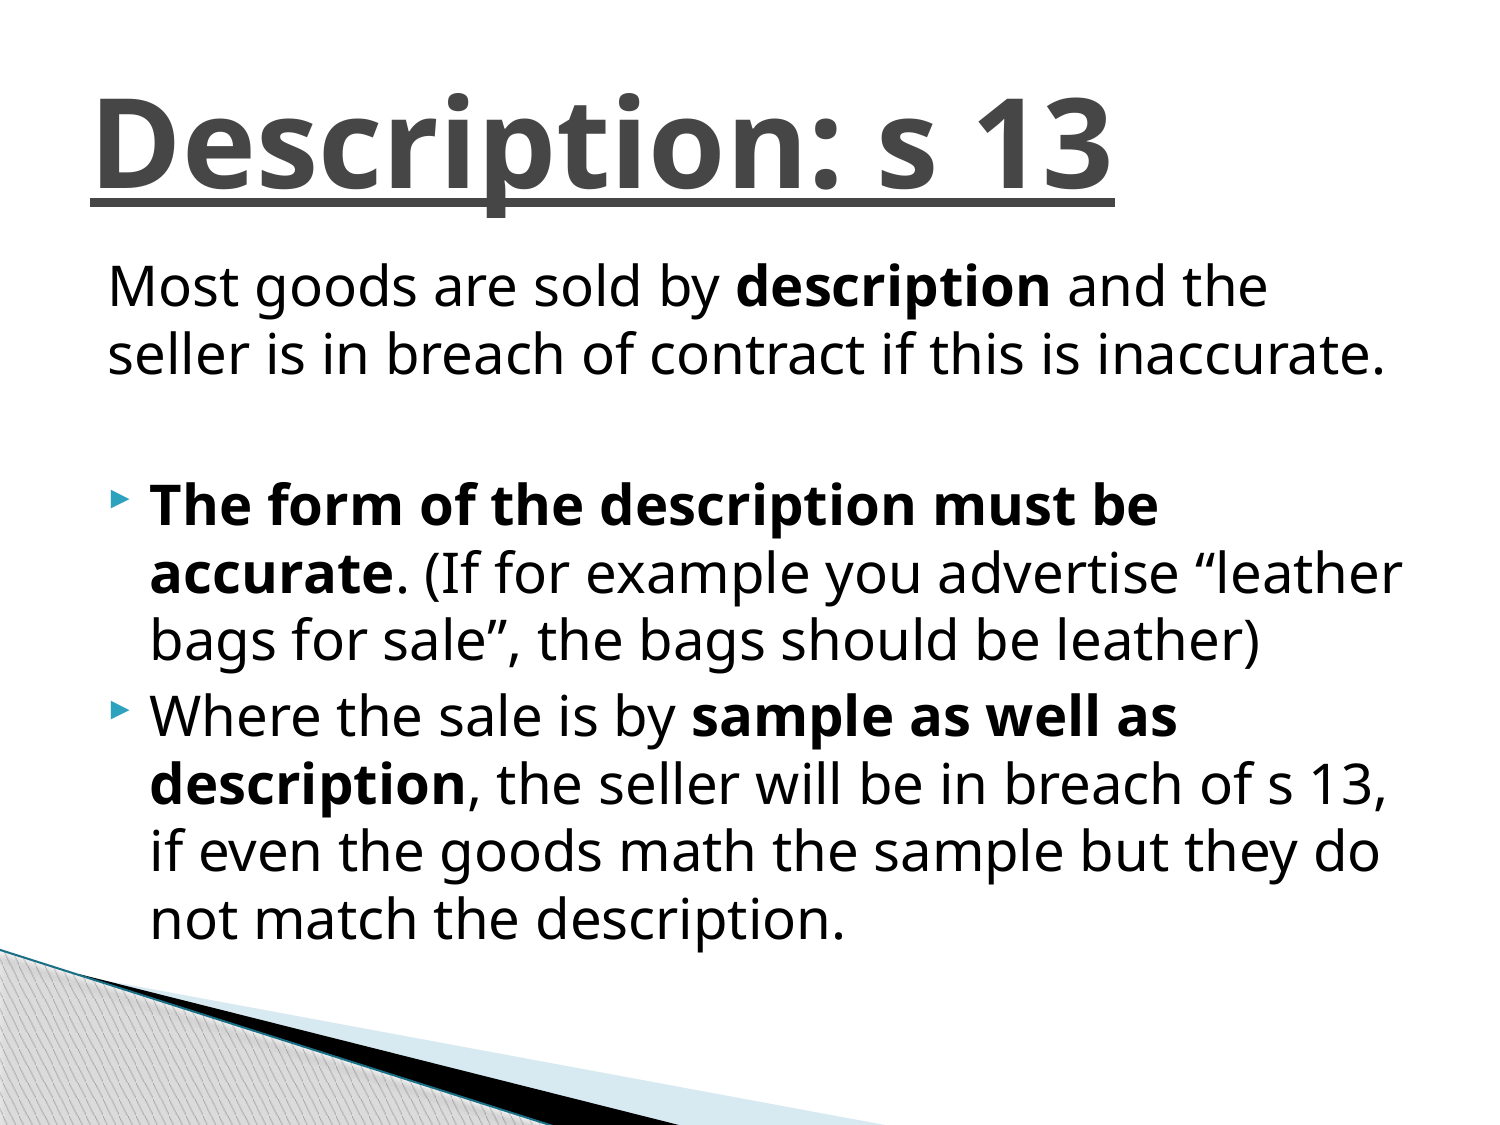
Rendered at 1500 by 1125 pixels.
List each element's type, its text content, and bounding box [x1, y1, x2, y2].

title Description: s 13 [75, 45, 1425, 233]
list Most goods are sold by description and the seller is in breach of contract if this is inaccurate. The form of the description must be accurate. (If for example you advertise “leather bags for sale”, the bags should be leather) Where the sale is by sample as well as description, the seller will be in breach of s 13, if even the goods math the sample but they do not match the description. [75, 243, 1425, 986]
